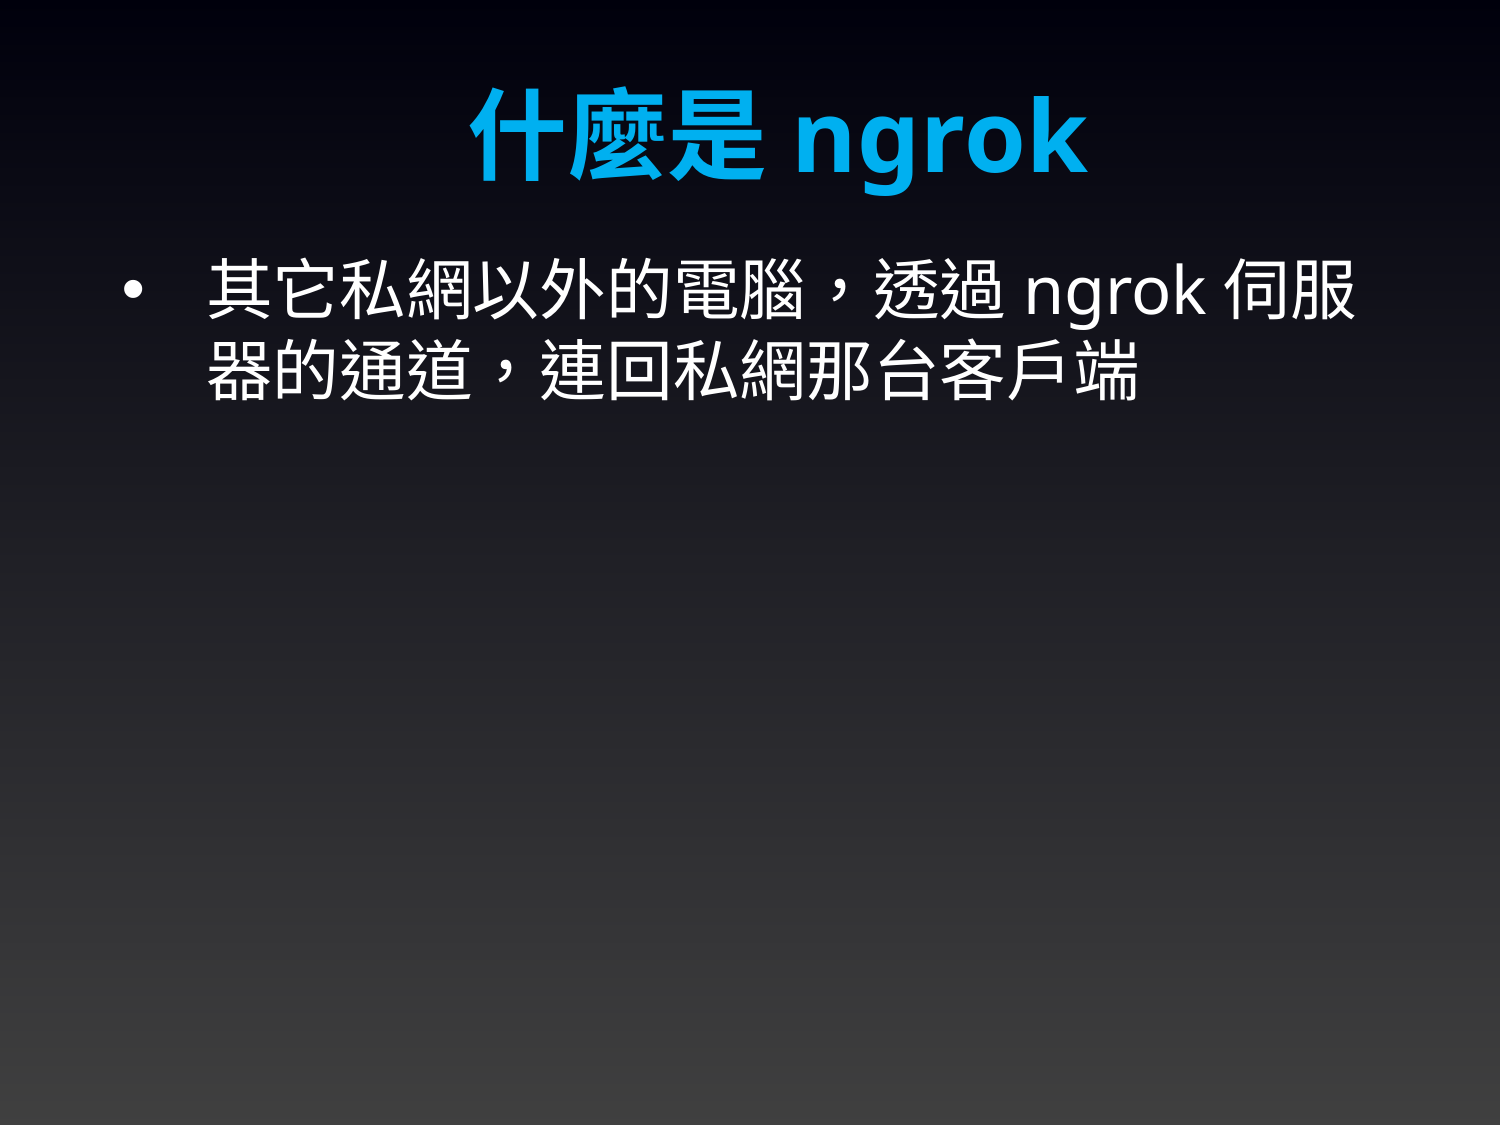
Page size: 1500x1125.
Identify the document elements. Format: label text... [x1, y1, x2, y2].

text_box 其它私網以外的電腦，透過ngrok伺服器的通道，連回私網那台客戶端 [106, 240, 1432, 416]
text_box 什麼是ngrok [453, 45, 1224, 208]
